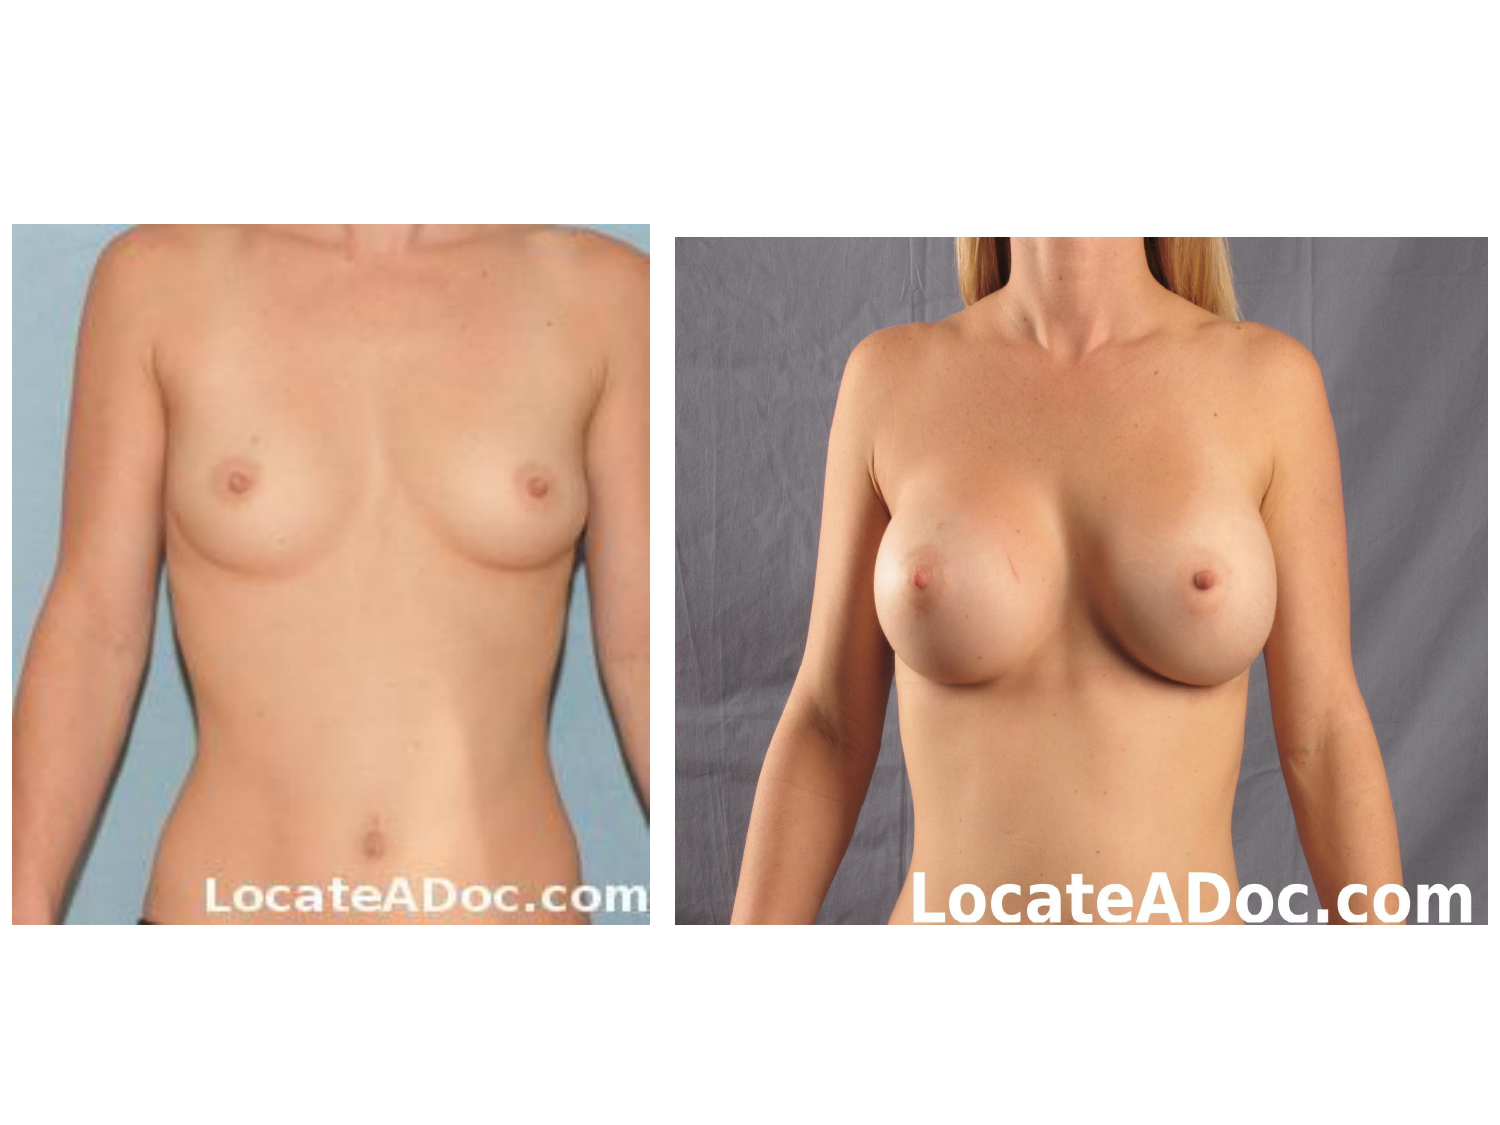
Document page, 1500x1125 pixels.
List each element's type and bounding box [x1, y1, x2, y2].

list [12, 224, 651, 926]
list [674, 237, 1488, 926]
